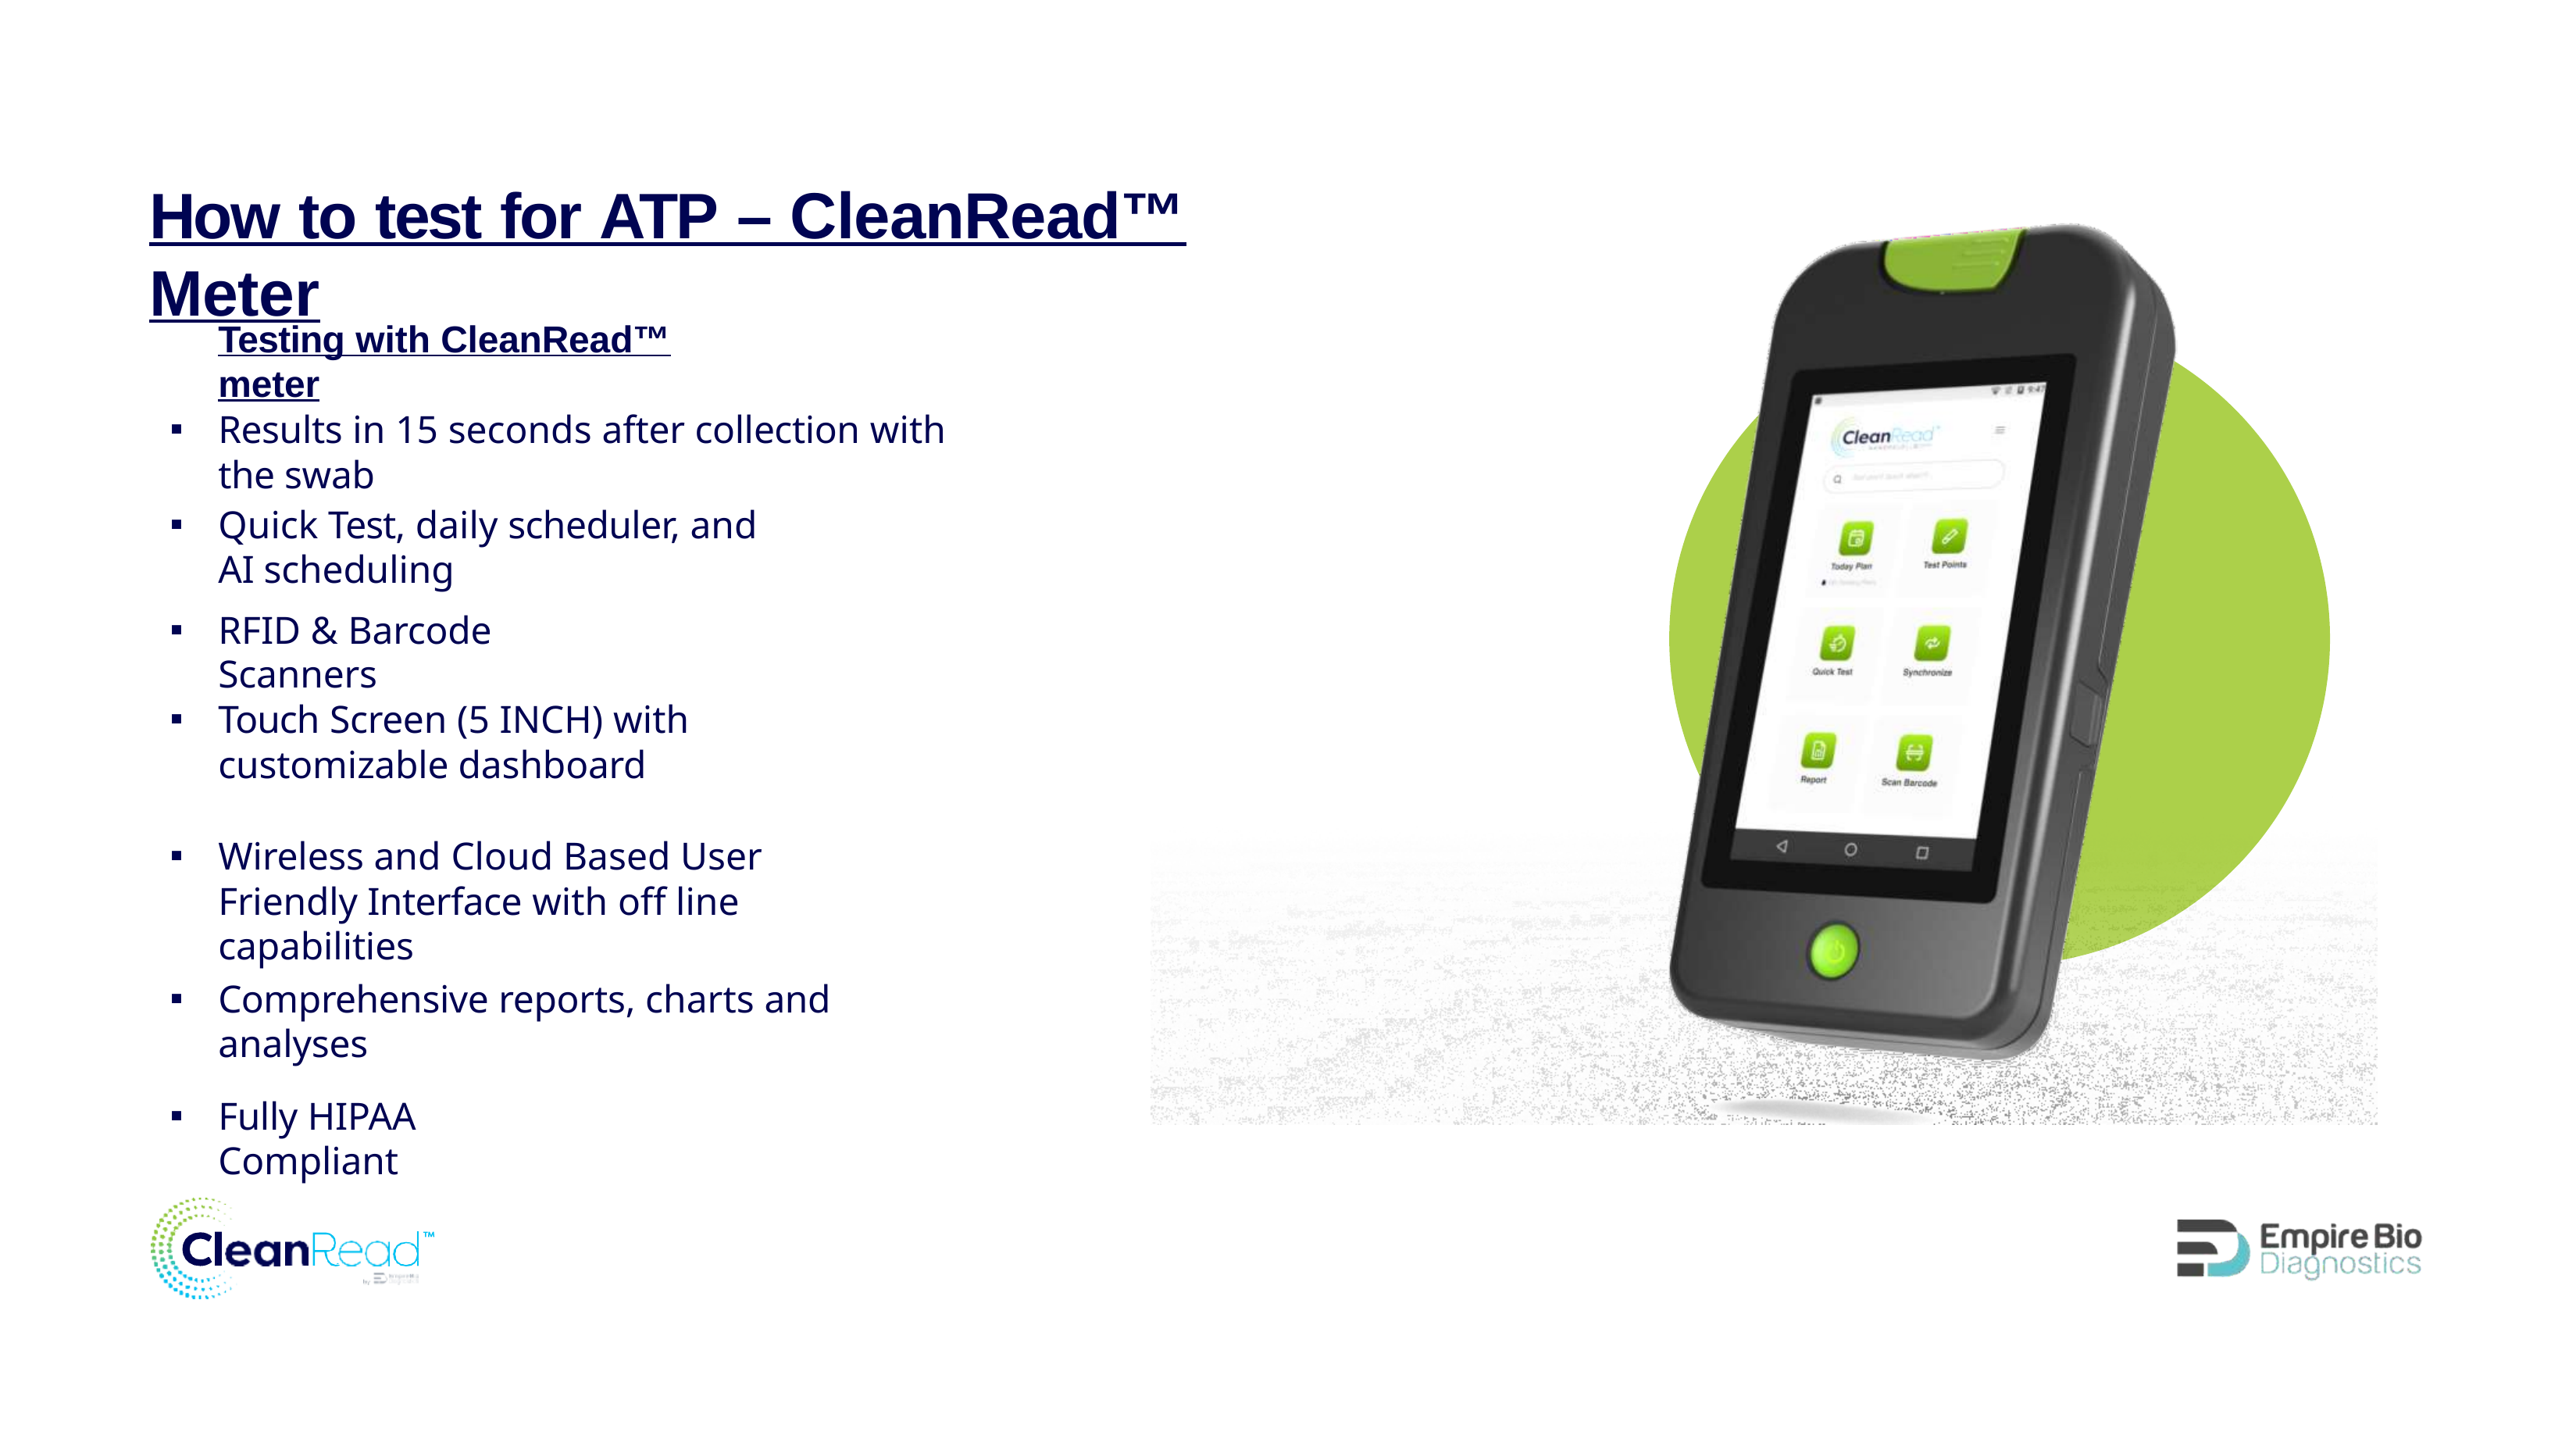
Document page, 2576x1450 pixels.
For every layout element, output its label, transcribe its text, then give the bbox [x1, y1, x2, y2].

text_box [150, 1198, 435, 1299]
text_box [1151, 158, 2378, 1125]
text_box Testing with CleanRead™ meter Results in 15 seconds after collection with the swab Quick Test, daily scheduler, and AI scheduling RFID & Barcode Scanners Touch Screen (5 INCH) with customizable dashboard Wireless and Cloud Based User Friendly Interface with off line capabilities Comprehensive reports, charts and analyses Fully HIPAA Compliant [168, 313, 965, 1183]
title How to test for ATP – CleanRead™ Meter [148, 172, 1146, 416]
picture [2177, 1219, 2423, 1282]
